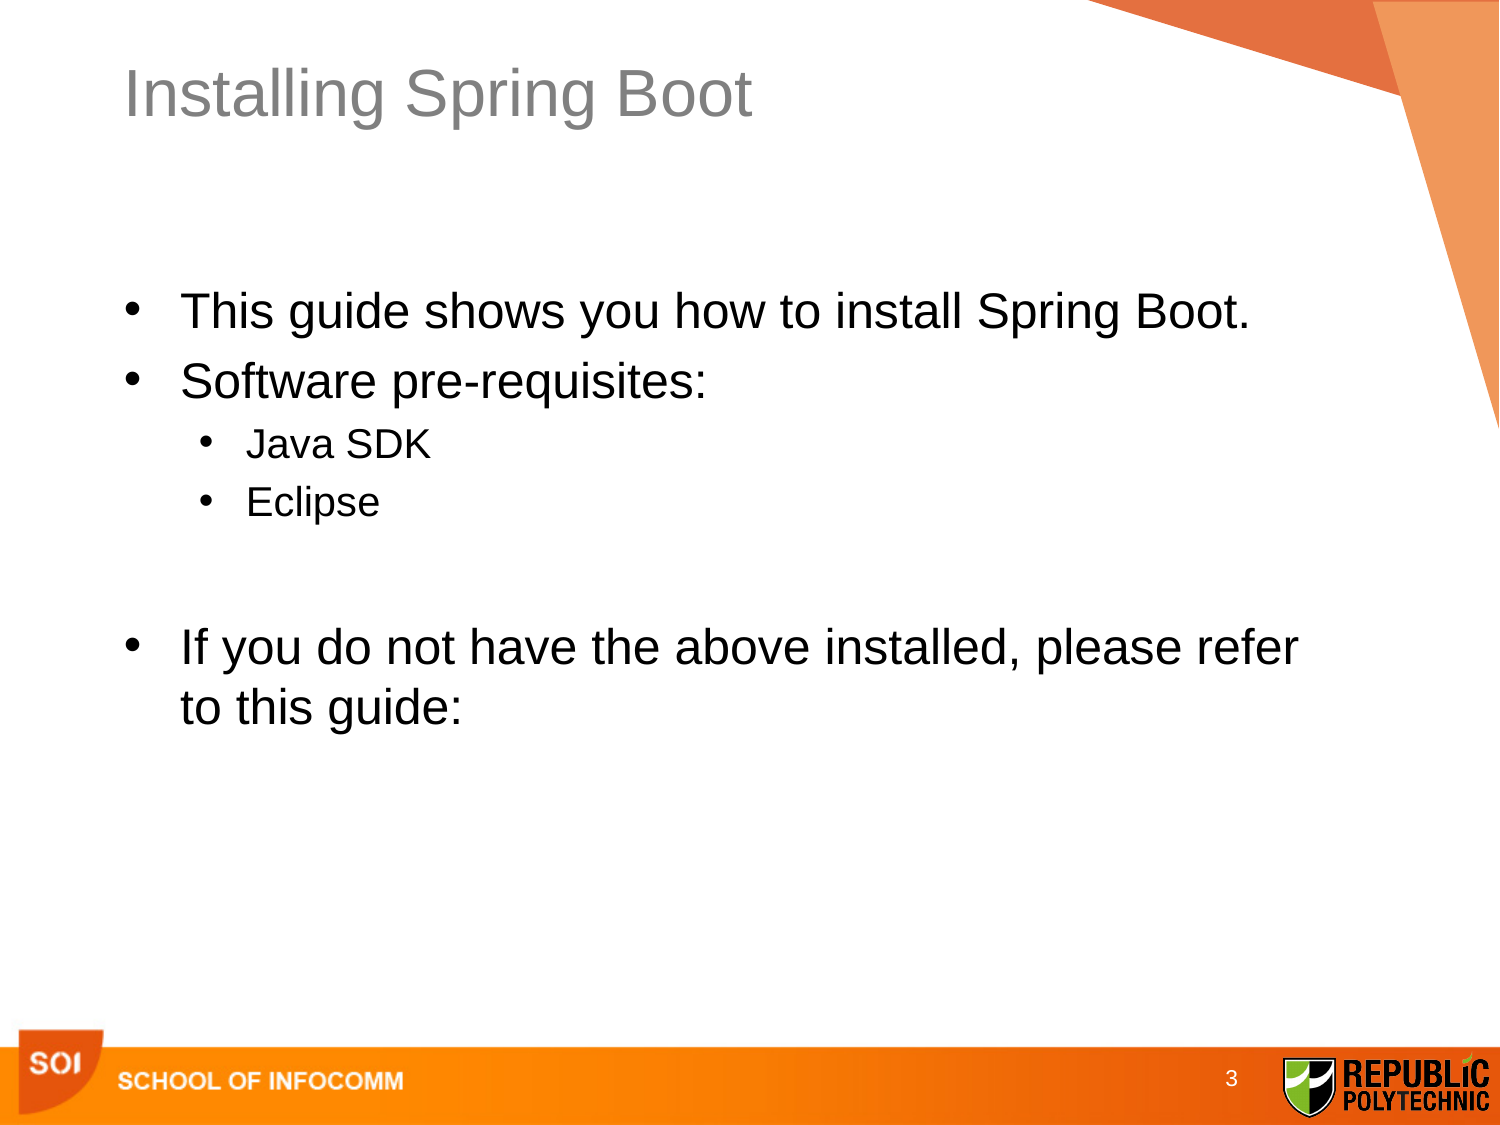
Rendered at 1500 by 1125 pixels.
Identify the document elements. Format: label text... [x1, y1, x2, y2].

title Installing Spring Boot [109, 42, 1129, 142]
picture [0, 0, 1500, 1125]
slide_number 3 [1210, 1056, 1500, 1117]
list This guide shows you how to install Spring Boot. Software pre-requisites: Java SDK Eclipse If you do not have the above installed, please refer to this guide: [109, 270, 1336, 888]
